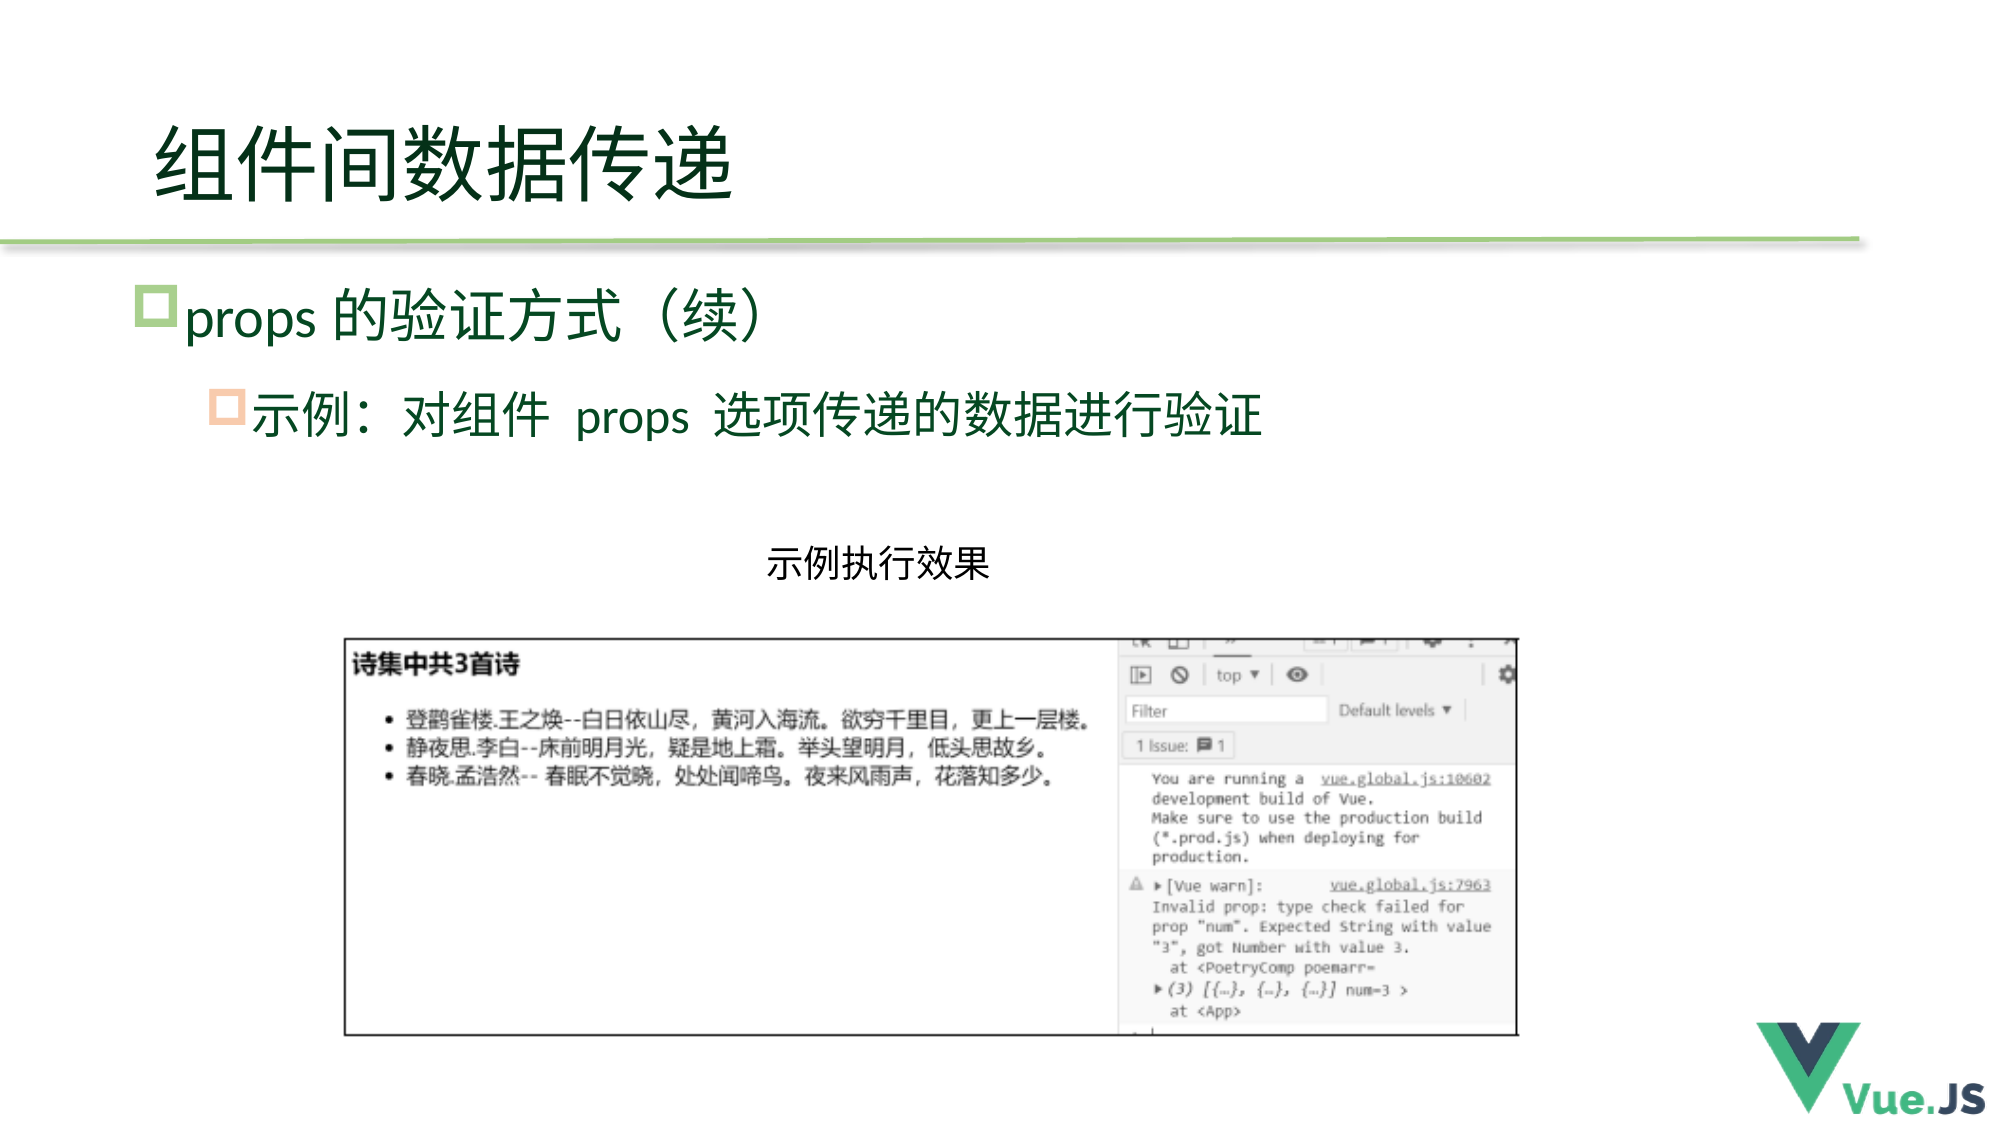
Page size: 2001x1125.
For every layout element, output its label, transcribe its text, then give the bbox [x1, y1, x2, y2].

picture [1748, 1010, 2000, 1125]
picture [333, 629, 1533, 1046]
title 组件间数据传递 [137, 59, 1863, 243]
list props的验证方式（续） 示例：对组件 props 选项传递的数据进行验证 [115, 243, 1863, 1005]
text_box 示例执行效果 [751, 532, 1055, 592]
